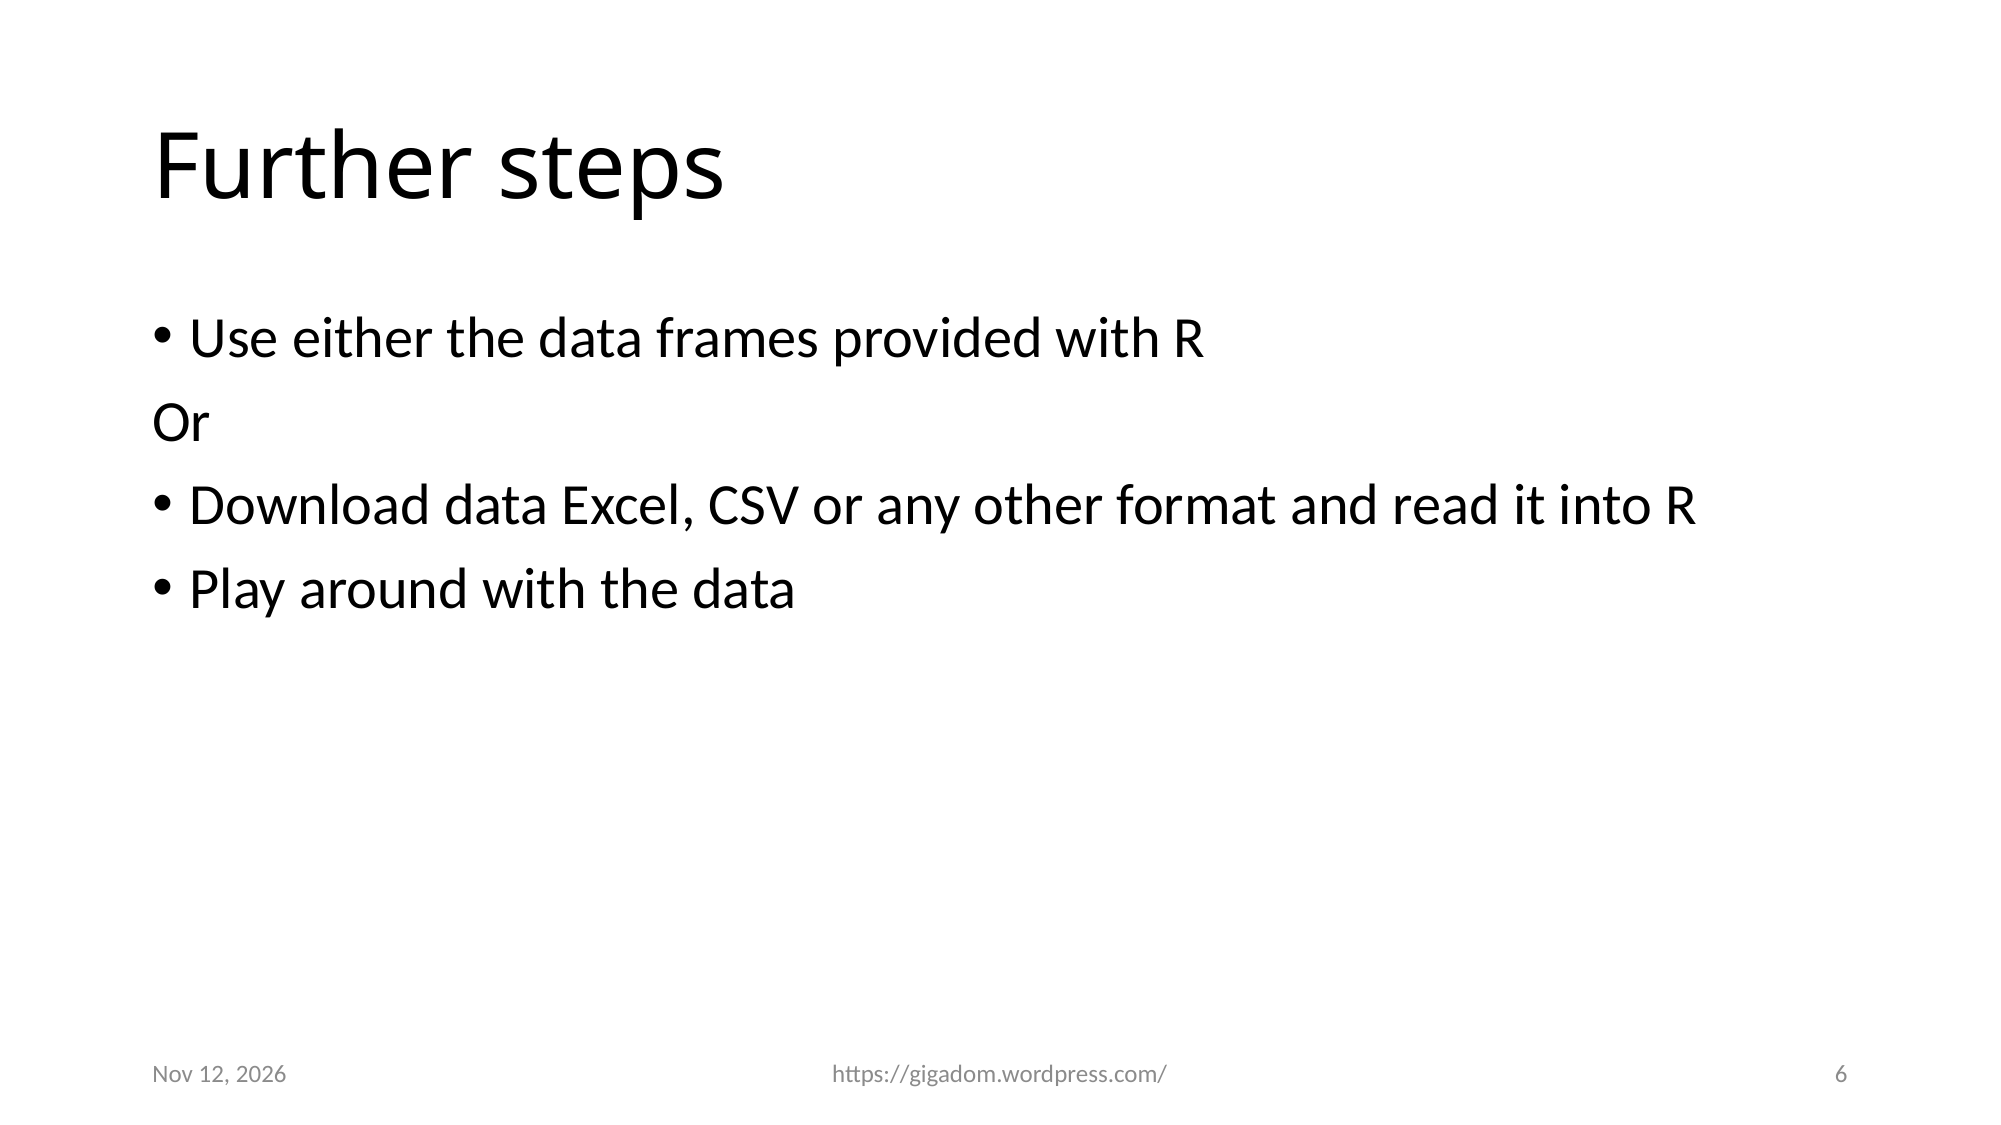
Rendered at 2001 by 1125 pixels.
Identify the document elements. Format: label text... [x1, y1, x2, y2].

list Use either the data frames provided with R Or Download data Excel, CSV or any other format and read it into R Play around with the data [137, 299, 1863, 1014]
title Further steps [137, 59, 1863, 278]
slide_number 6 [1412, 1042, 1863, 1103]
slide_number 10-Jan-16 [137, 1042, 588, 1103]
footer https://gigadom.wordpress.com/ [662, 1042, 1338, 1103]
